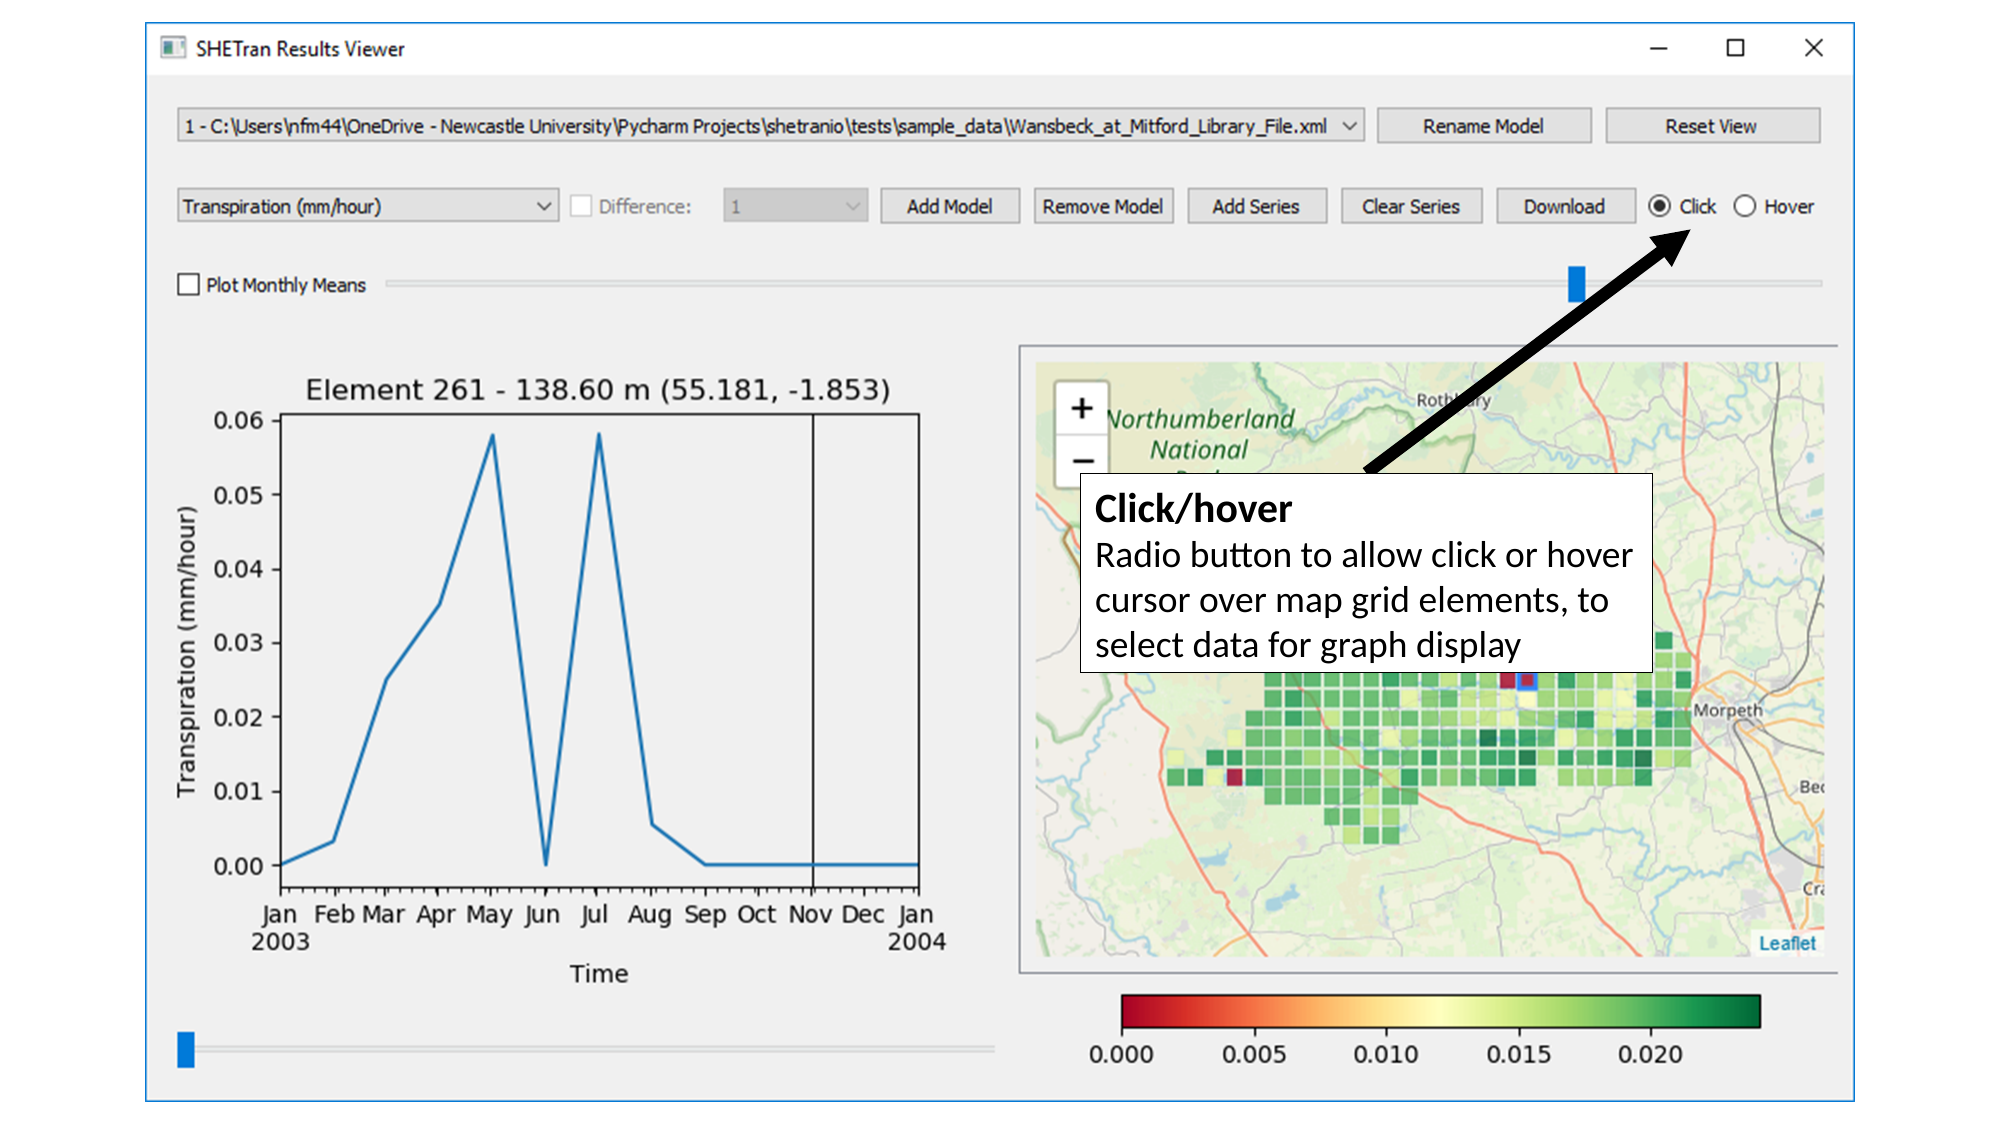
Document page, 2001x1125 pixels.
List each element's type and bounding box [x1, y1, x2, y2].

picture [145, 22, 1855, 1102]
text_box [1080, 229, 1691, 676]
